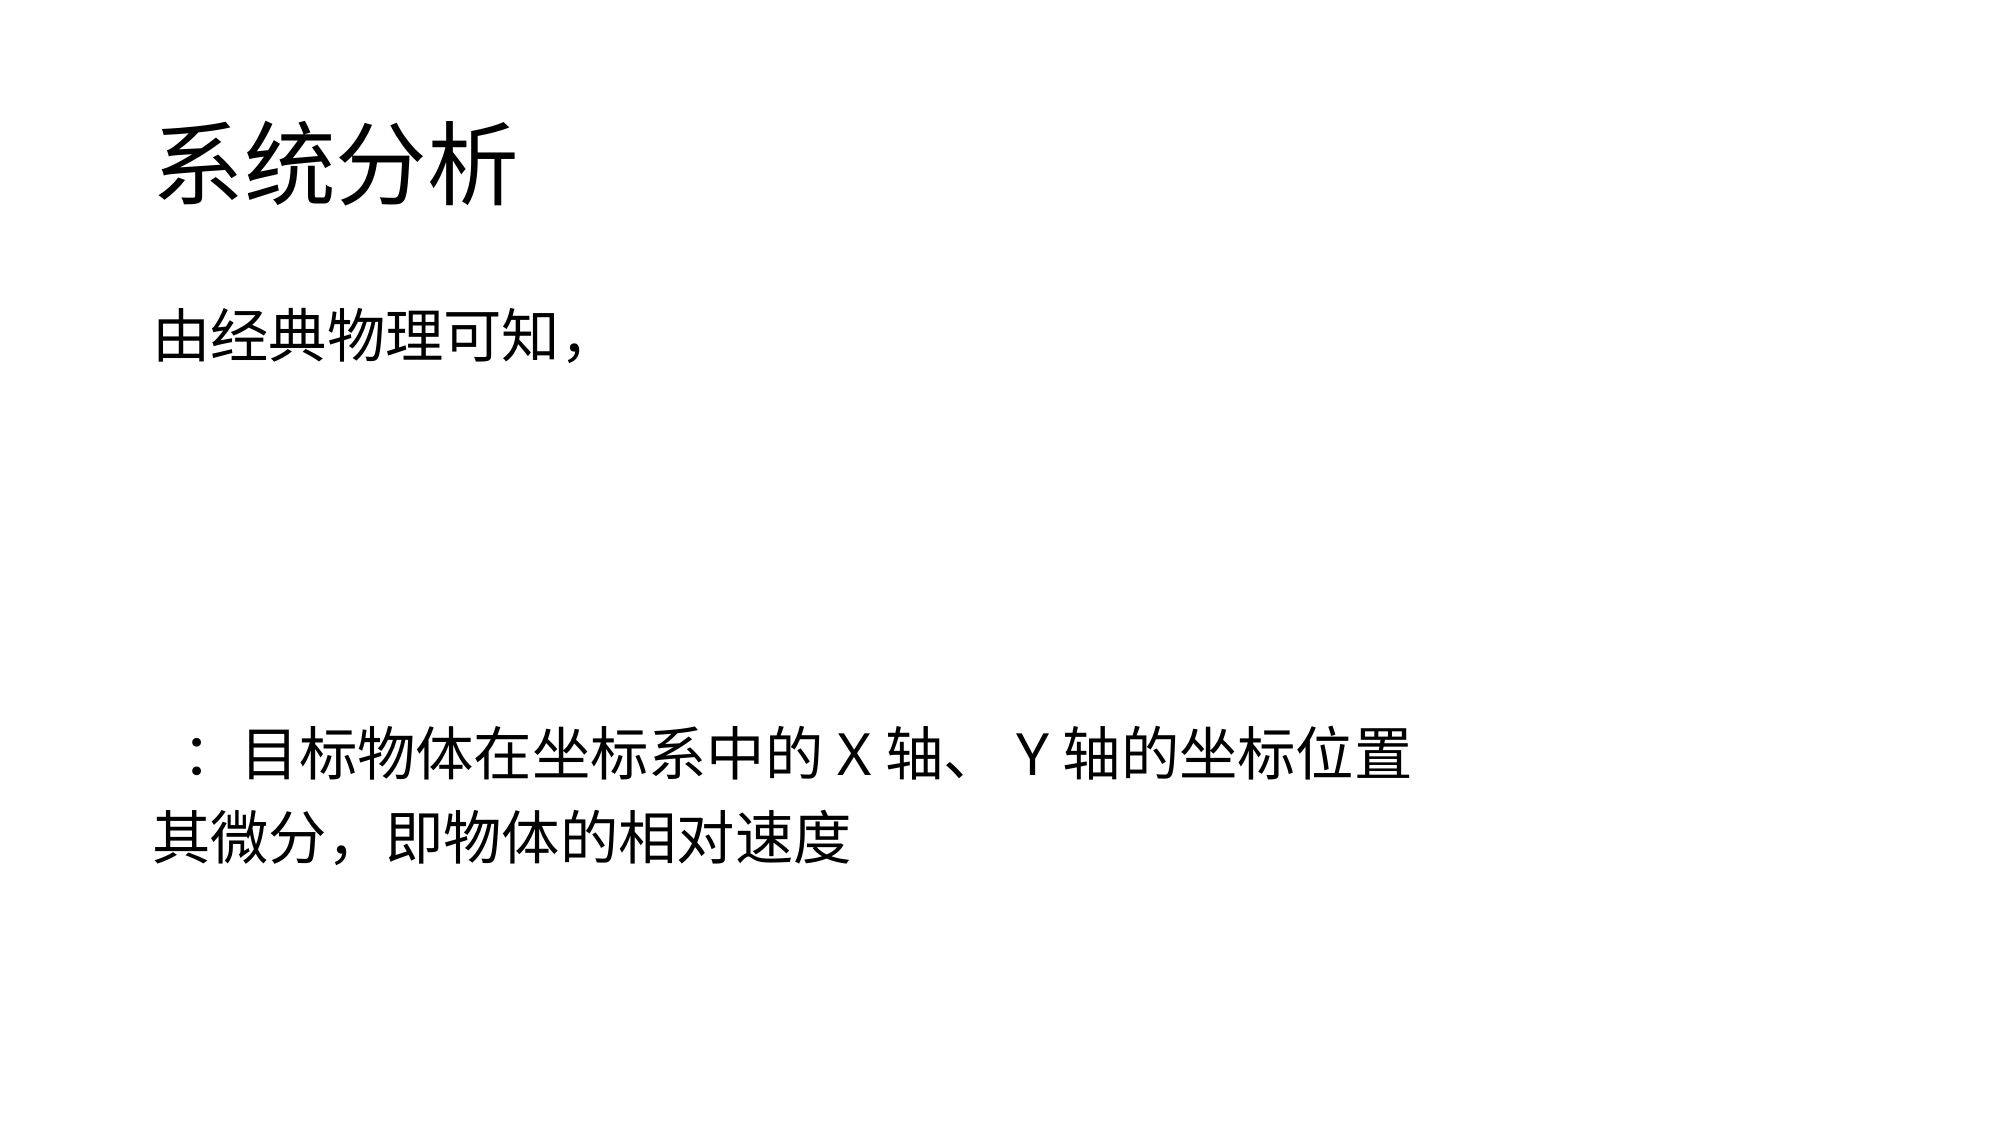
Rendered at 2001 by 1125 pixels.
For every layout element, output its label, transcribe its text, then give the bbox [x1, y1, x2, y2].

title 系统分析 [137, 59, 1863, 278]
